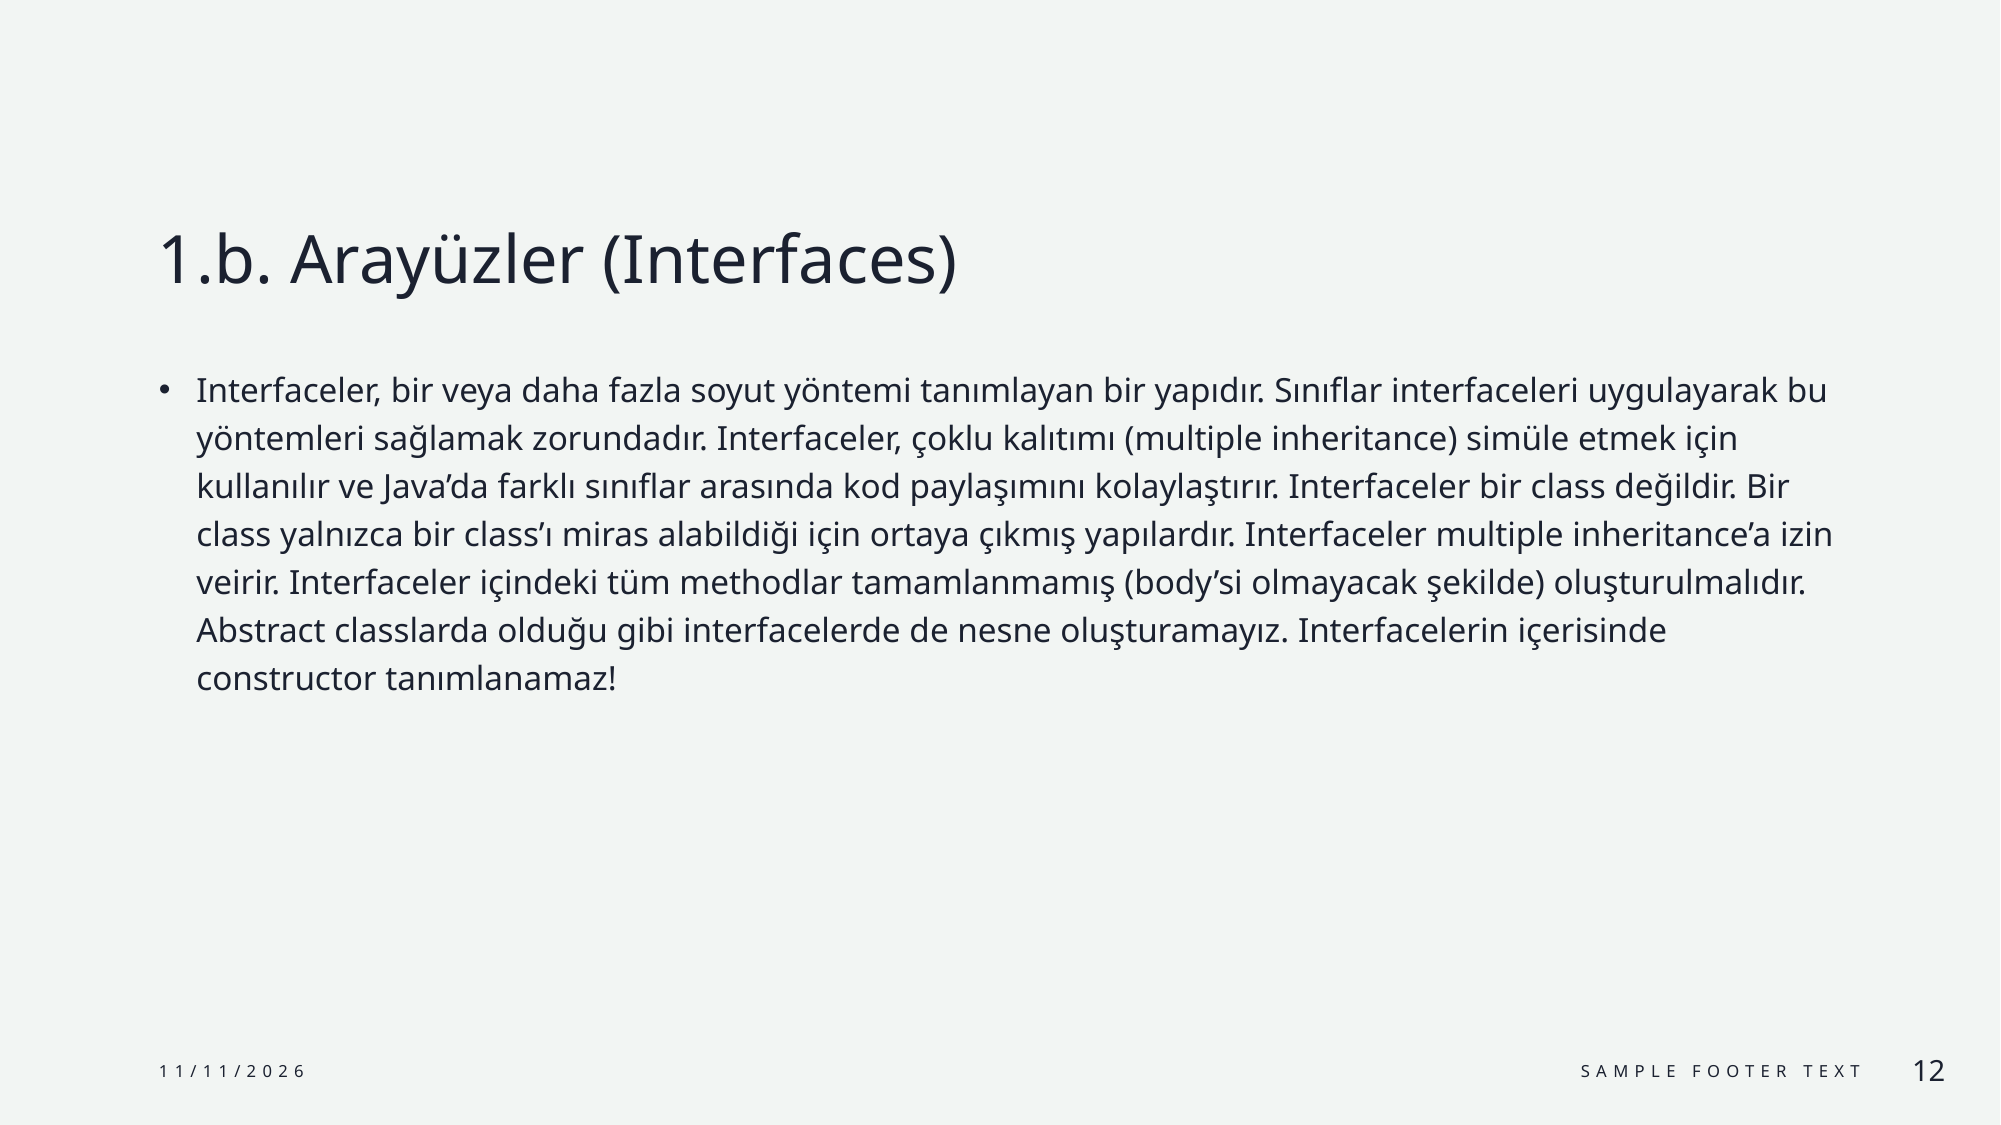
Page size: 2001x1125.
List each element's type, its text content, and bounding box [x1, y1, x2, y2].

footer Sample Footer Text [1170, 1042, 1875, 1103]
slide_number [143, 1042, 594, 1103]
title 1.b. Arayüzler (Interfaces) [142, 96, 1858, 305]
list Interfaceler, bir veya daha fazla soyut yöntemi tanımlayan bir yapıdır. Sınıflar interfaceleri uygulayarak bu yöntemleri sağlamak zorundadır. Interfaceler, çoklu kalıtımı (multiple inheritance) simüle etmek için kullanılır ve Java’da farklı sınıflar arasında kod paylaşımını kolaylaştırır. Interfaceler bir class değildir. Bir class yalnızca bir class’ı miras alabildiği için ortaya çıkmış yapılardır. Interfaceler multiple inheritance’a izin veirir. Interfaceler içindeki tüm methodlar tamamlanmamış (body’si olmayacak şekilde) oluşturulmalıdır. Abstract classlarda olduğu gibi interfacelerde de nesne oluşturamayız. Interfacelerin içerisinde constructor tanımlanamaz! [143, 353, 1857, 995]
slide_number 12 [1875, 1042, 1961, 1103]
